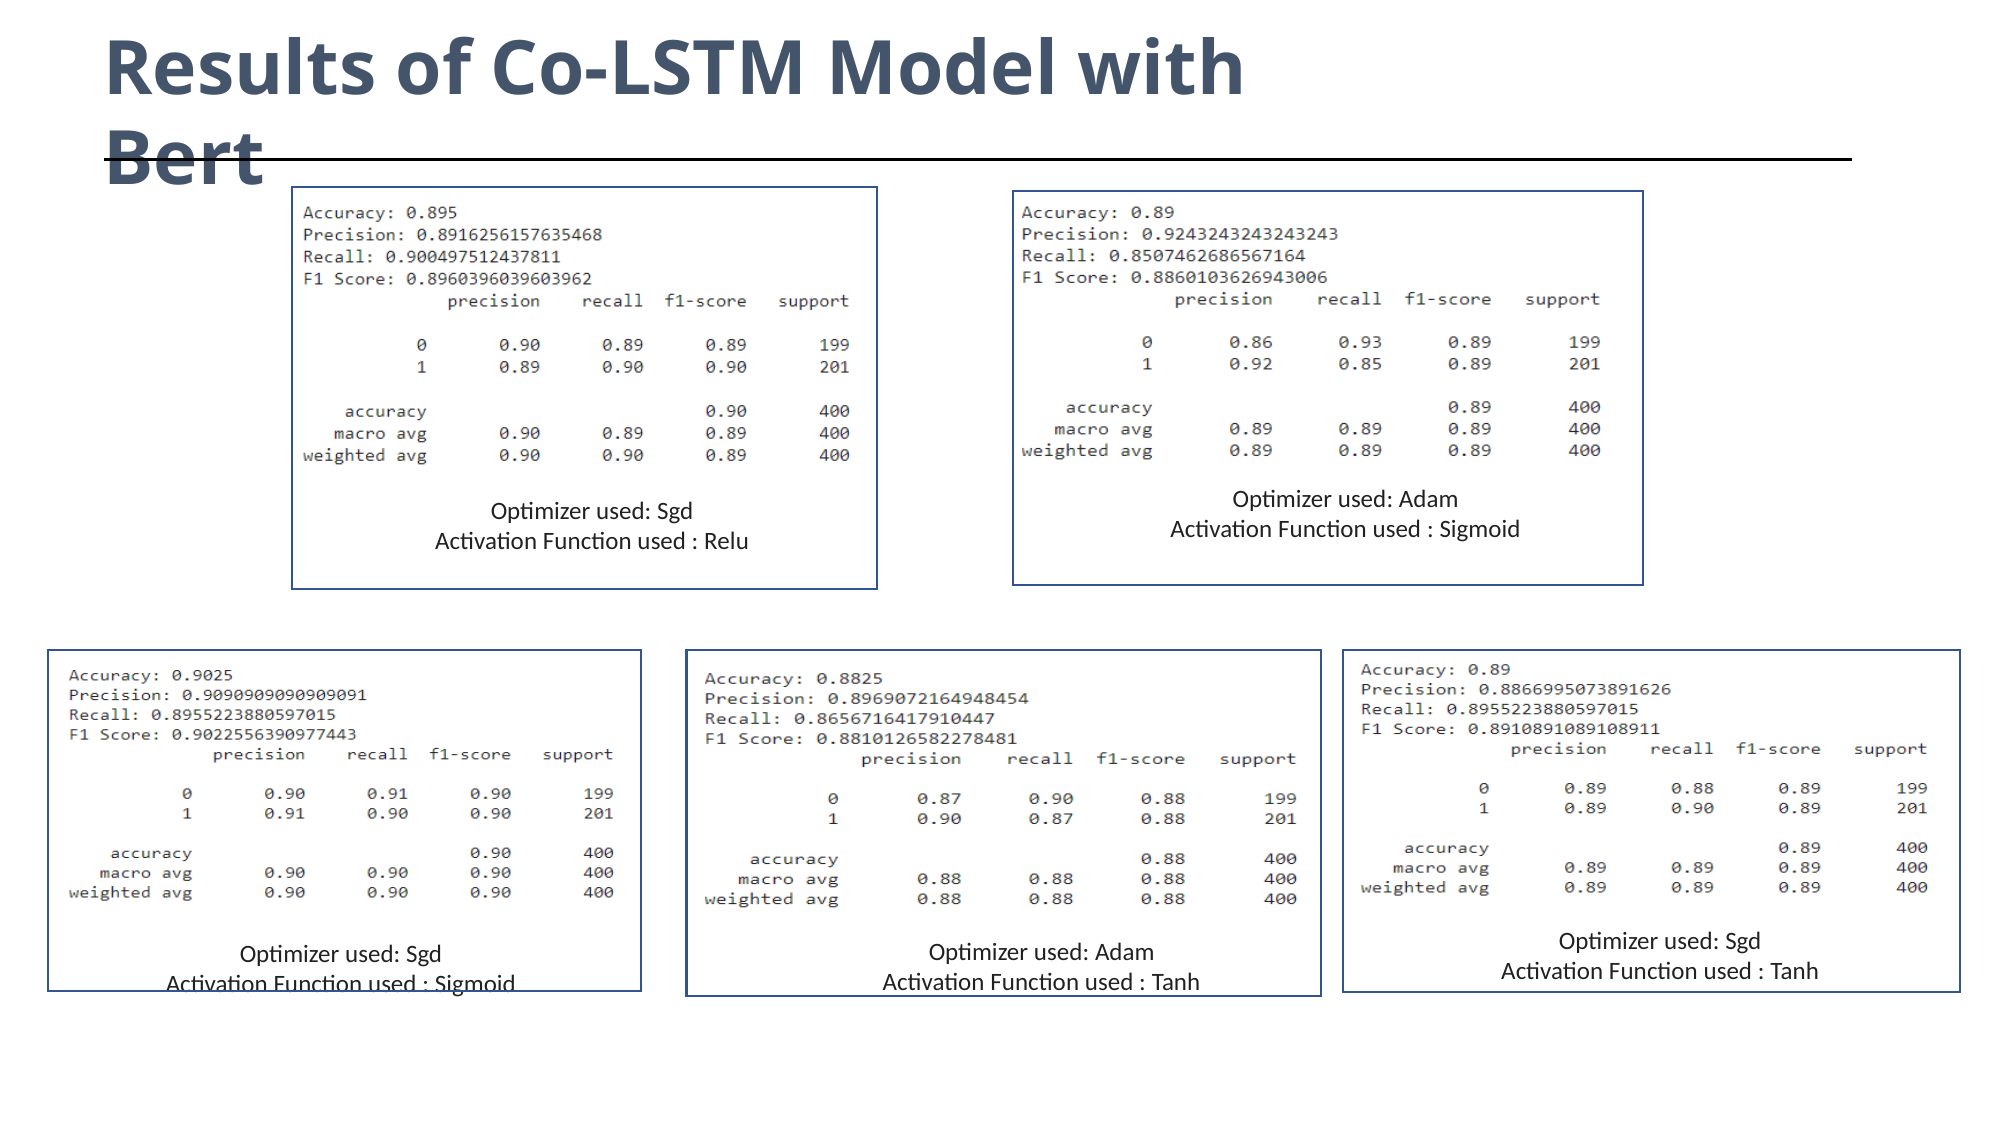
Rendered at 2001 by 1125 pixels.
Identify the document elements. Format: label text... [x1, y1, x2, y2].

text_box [1343, 649, 1969, 1018]
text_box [48, 649, 674, 1031]
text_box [999, 190, 1644, 586]
text_box Results of Co-LSTM Model with Bert [88, 40, 1364, 179]
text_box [684, 649, 1355, 1031]
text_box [291, 187, 909, 600]
